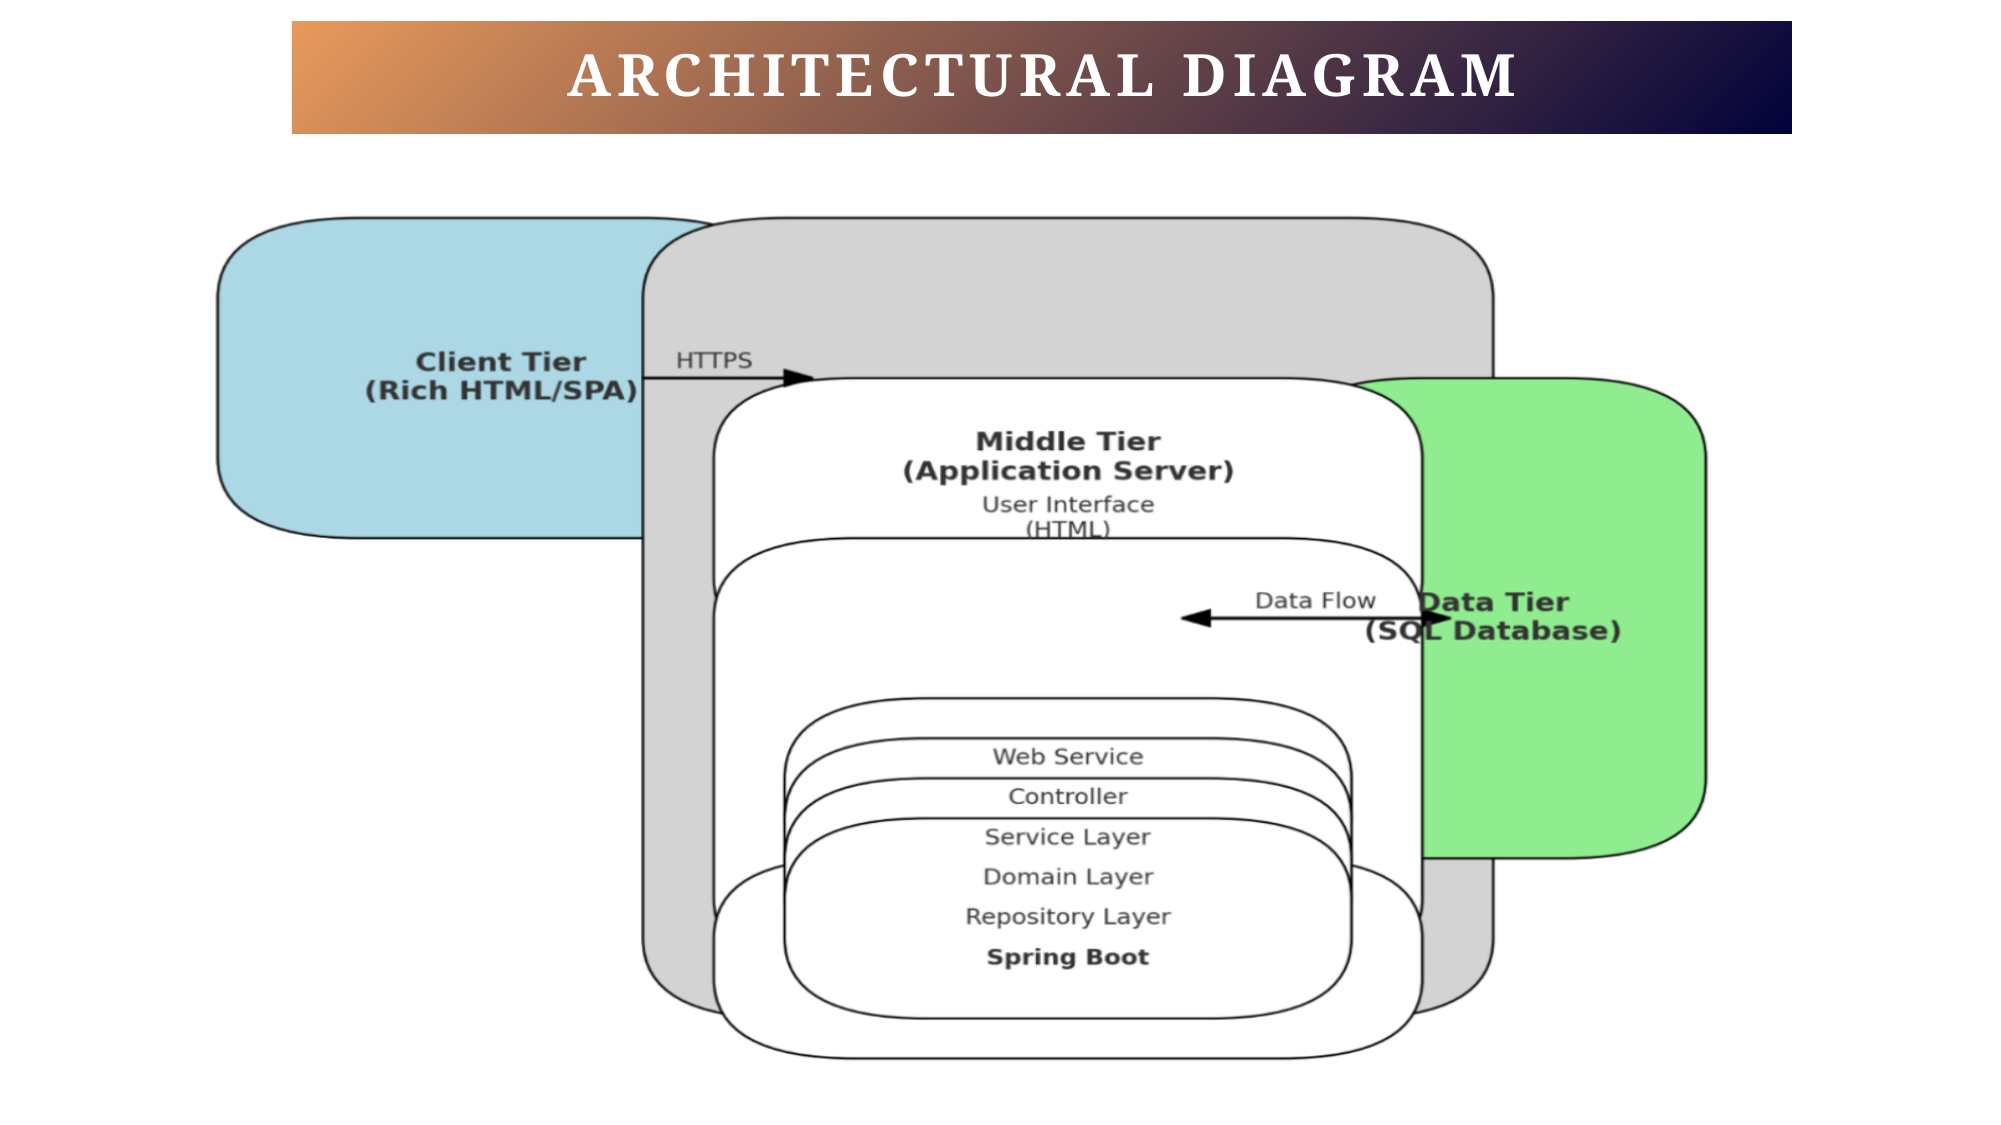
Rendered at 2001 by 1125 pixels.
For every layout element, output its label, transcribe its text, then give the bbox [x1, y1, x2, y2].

picture [177, 163, 1823, 1125]
subtitle Architectural diagram [291, 21, 1792, 134]
